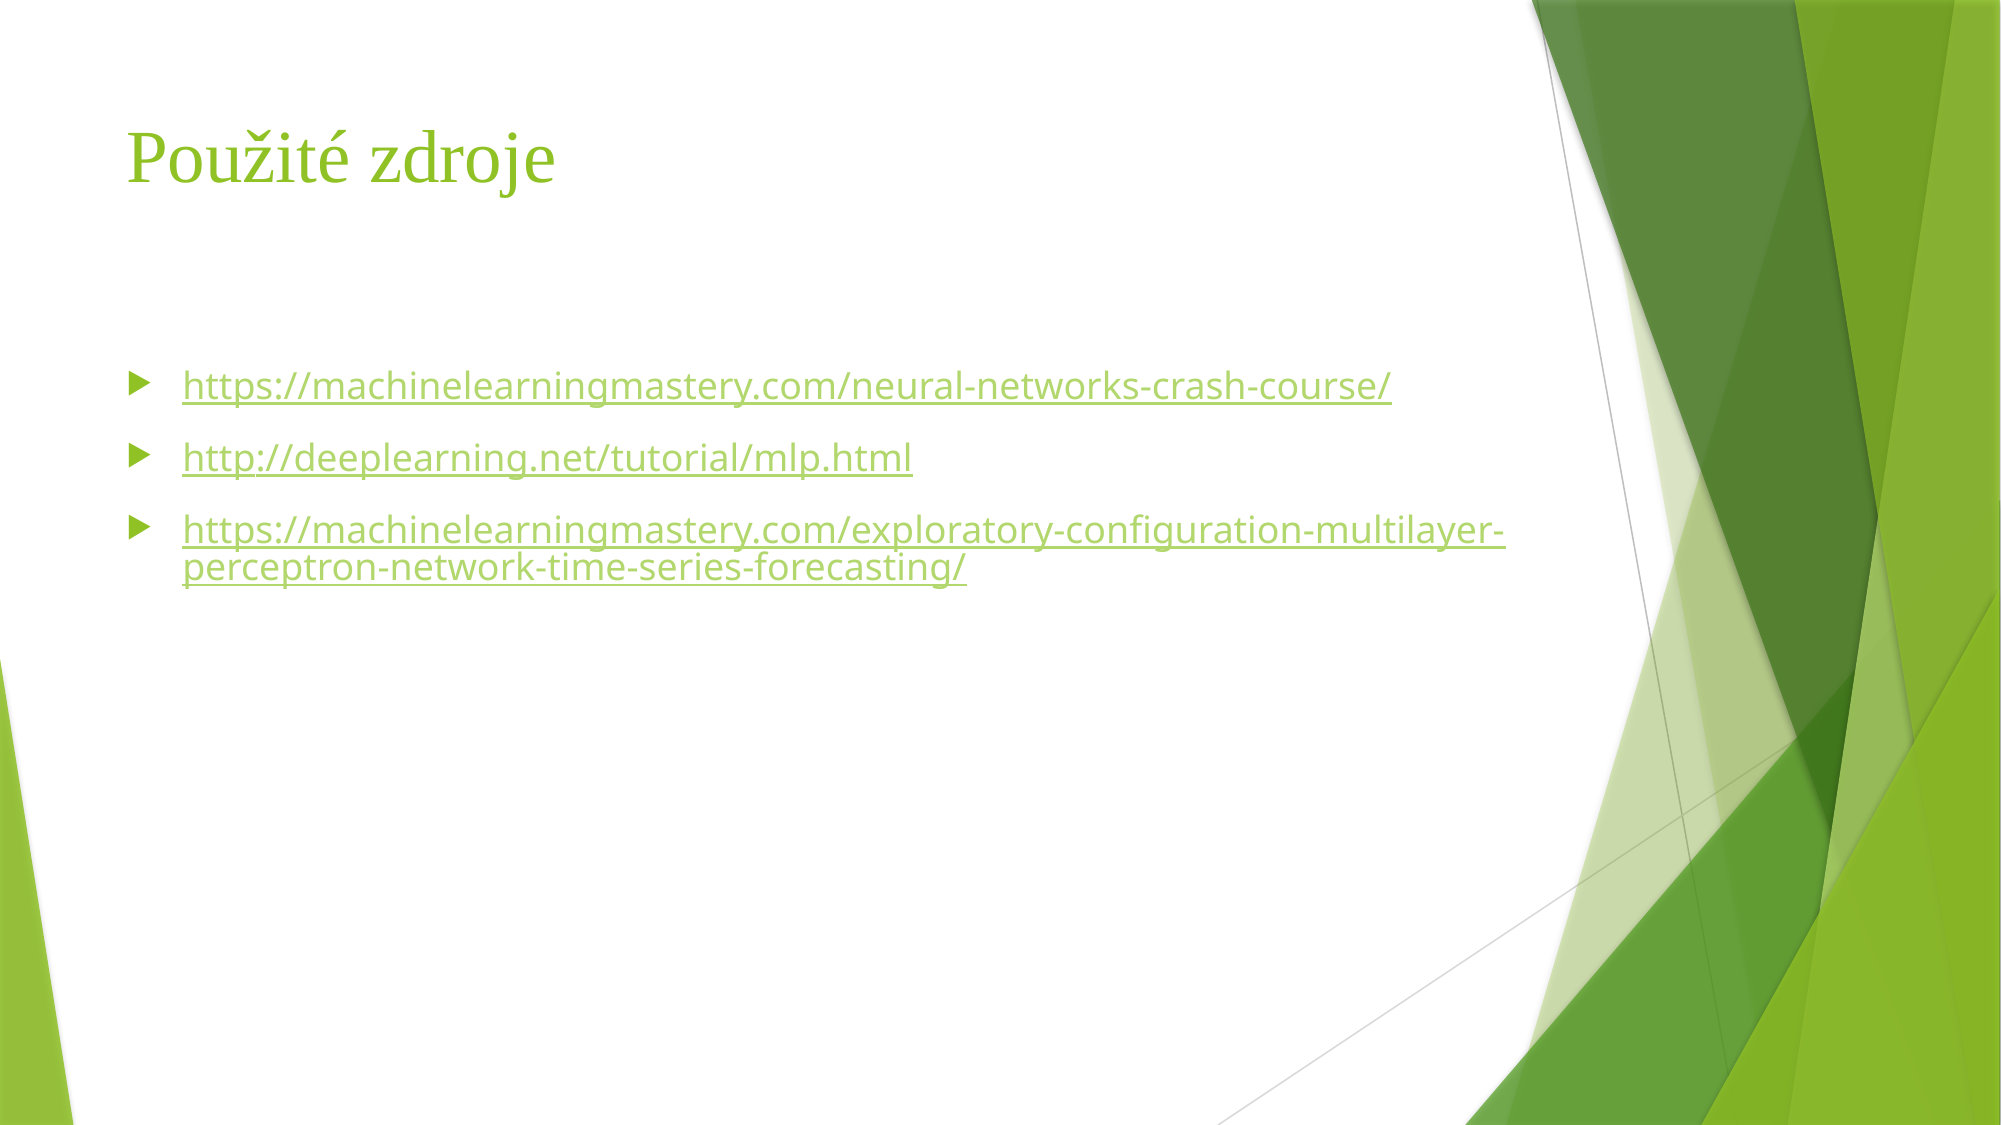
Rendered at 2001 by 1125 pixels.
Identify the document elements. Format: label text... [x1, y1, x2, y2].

list https://machinelearningmastery.com/neural-networks-crash-course/ http://deeplearning.net/tutorial/mlp.html https://machinelearningmastery.com/exploratory-configuration-multilayer-perceptron-network-time-series-forecasting/ [111, 354, 1522, 992]
title Použité zdroje [111, 99, 1522, 317]
